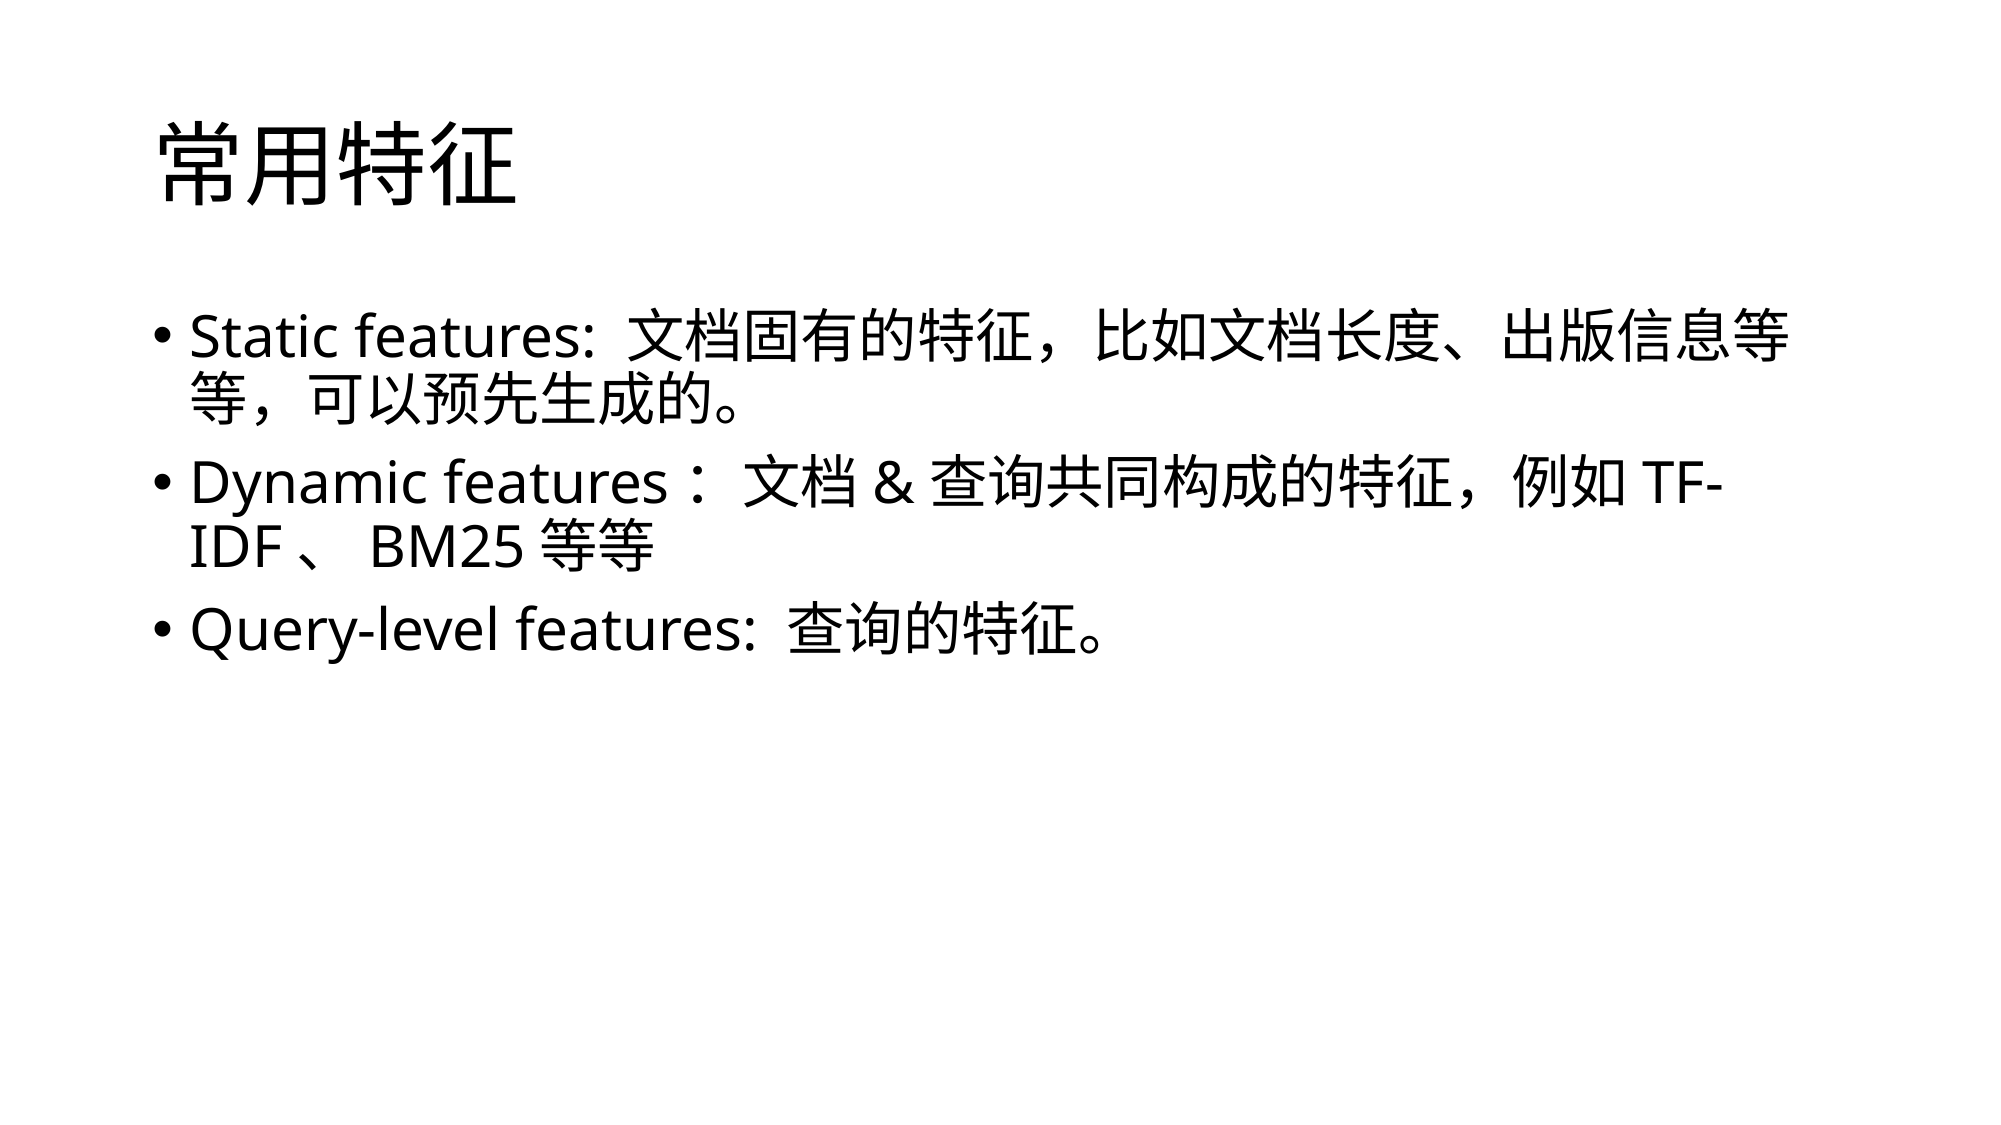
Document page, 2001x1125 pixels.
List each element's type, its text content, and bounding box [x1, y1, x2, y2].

list Static features: 文档固有的特征，比如文档长度、出版信息等等，可以预先生成的。 Dynamic features：文档&查询共同构成的特征，例如TF-IDF、BM25等等 Query-level features: 查询的特征。 [137, 299, 1863, 1014]
title 常用特征 [137, 59, 1863, 278]
